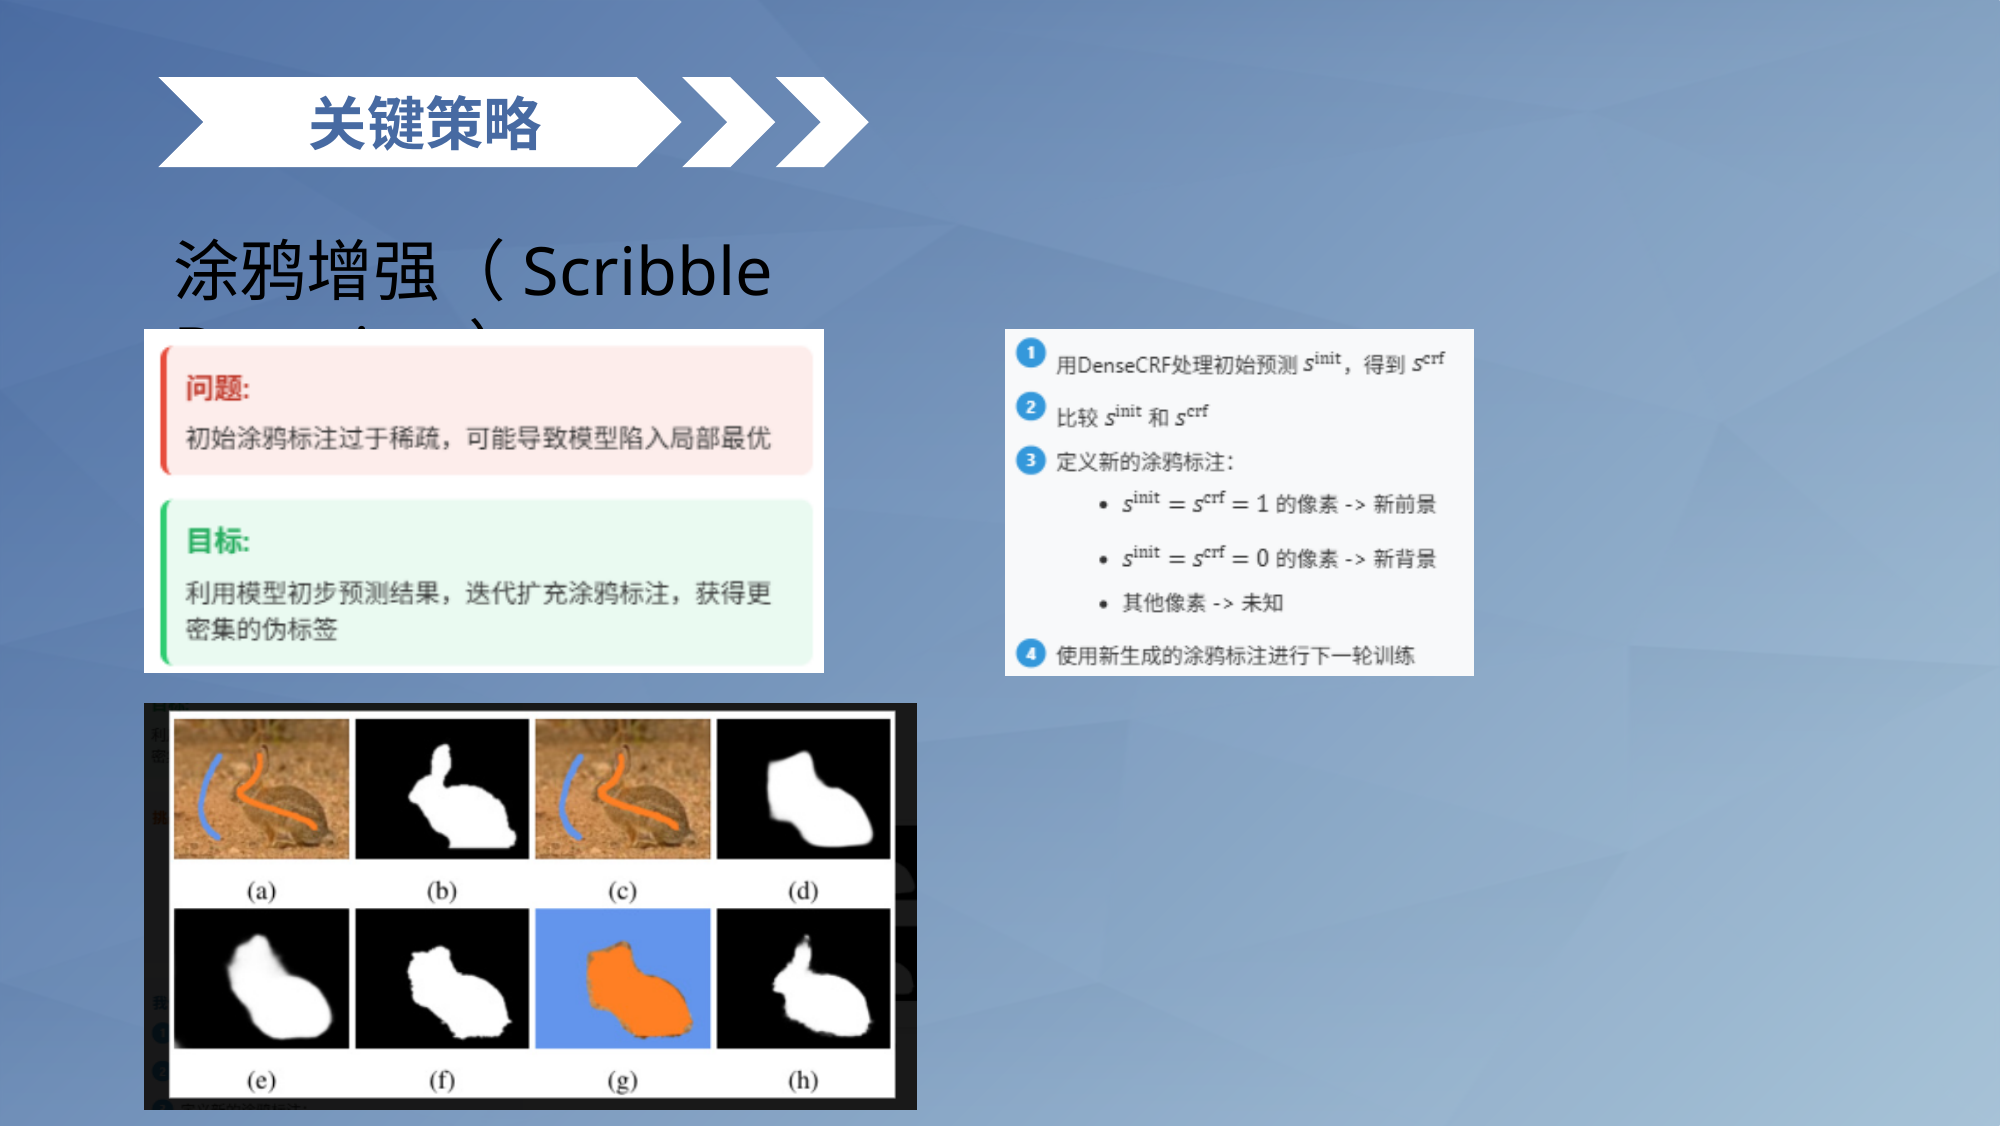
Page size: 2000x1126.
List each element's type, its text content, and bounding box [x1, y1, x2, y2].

picture [144, 703, 917, 1110]
text_box [0, 0, 2000, 1126]
picture [144, 329, 824, 673]
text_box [158, 76, 869, 168]
text_box 涂鸦增强（Scribble Boosting） [158, 221, 1149, 396]
picture [1004, 329, 1474, 676]
